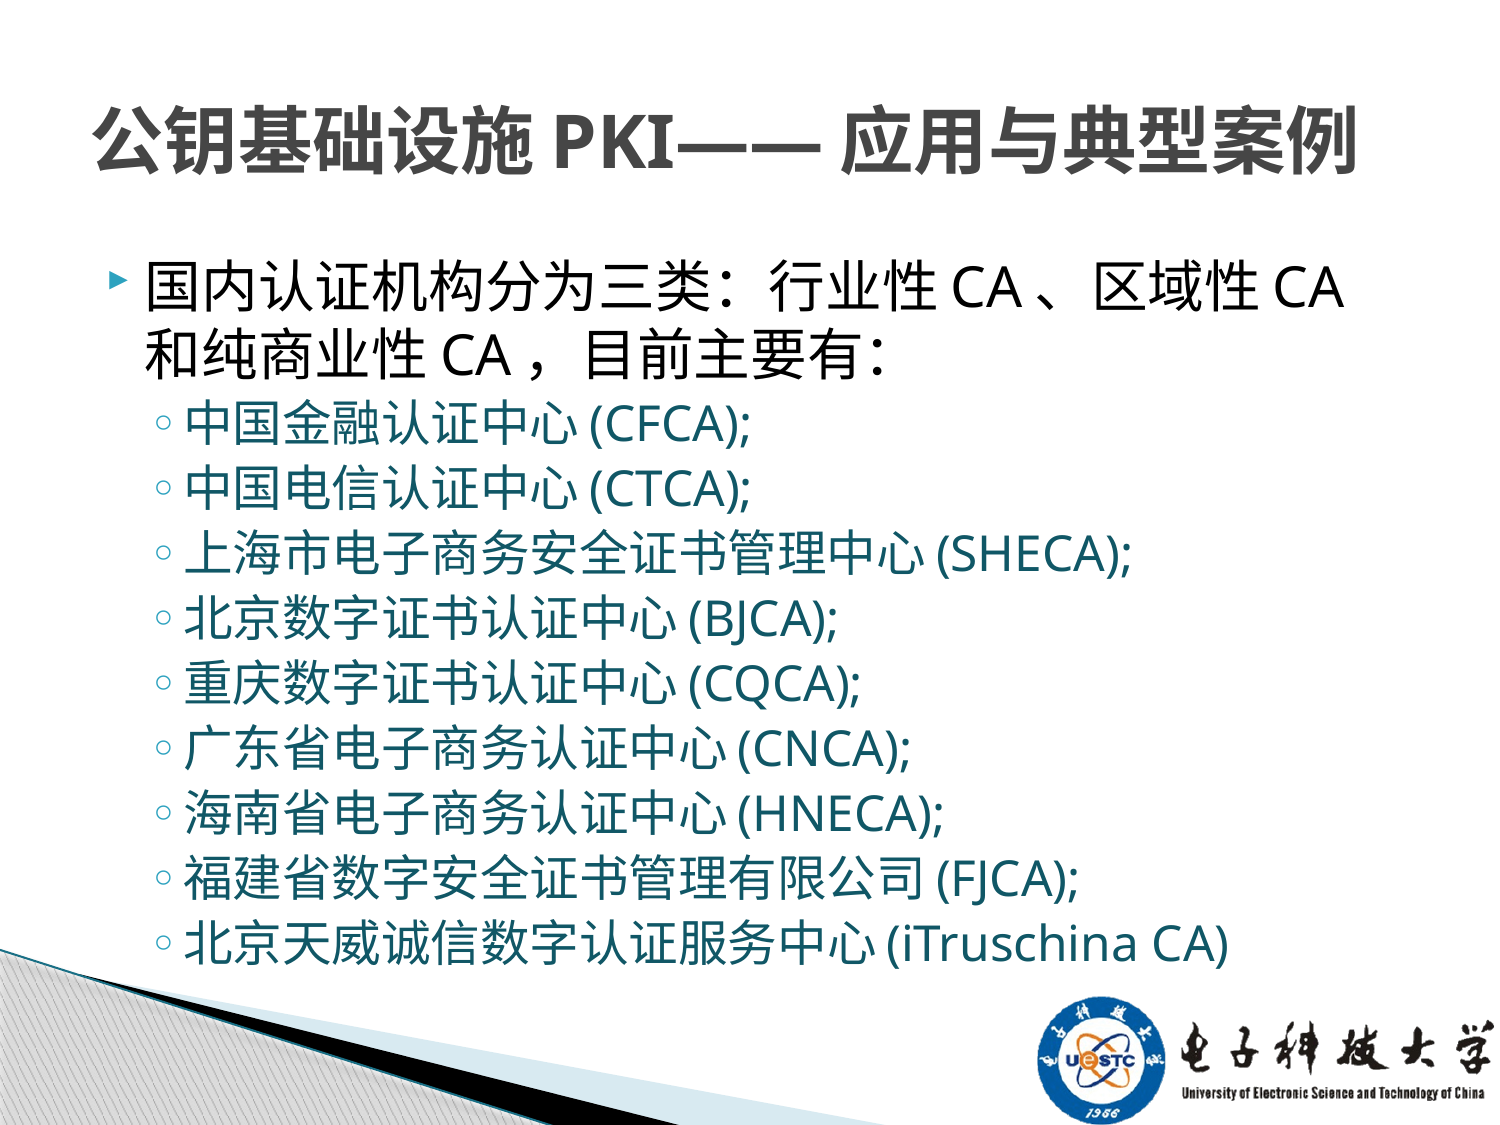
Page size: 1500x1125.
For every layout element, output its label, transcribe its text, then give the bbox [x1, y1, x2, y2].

title 公钥基础设施PKI——应用与典型案例 [75, 45, 1425, 233]
picture [1037, 995, 1495, 1125]
list 国内认证机构分为三类：行业性CA、区域性CA和纯商业性CA，目前主要有： 中国金融认证中心(CFCA); 中国电信认证中心(CTCA); 上海市电子商务安全证书管理中心(SHECA); 北京数字证书认证中心(BJCA); 重庆数字证书认证中心(CQCA); 广东省电子商务认证中心(CNCA); 海南省电子商务认证中心(HNECA); 福建省数字安全证书管理有限公司(FJCA); 北京天威诚信数字认证服务中心(iTruschina CA) [75, 243, 1425, 986]
